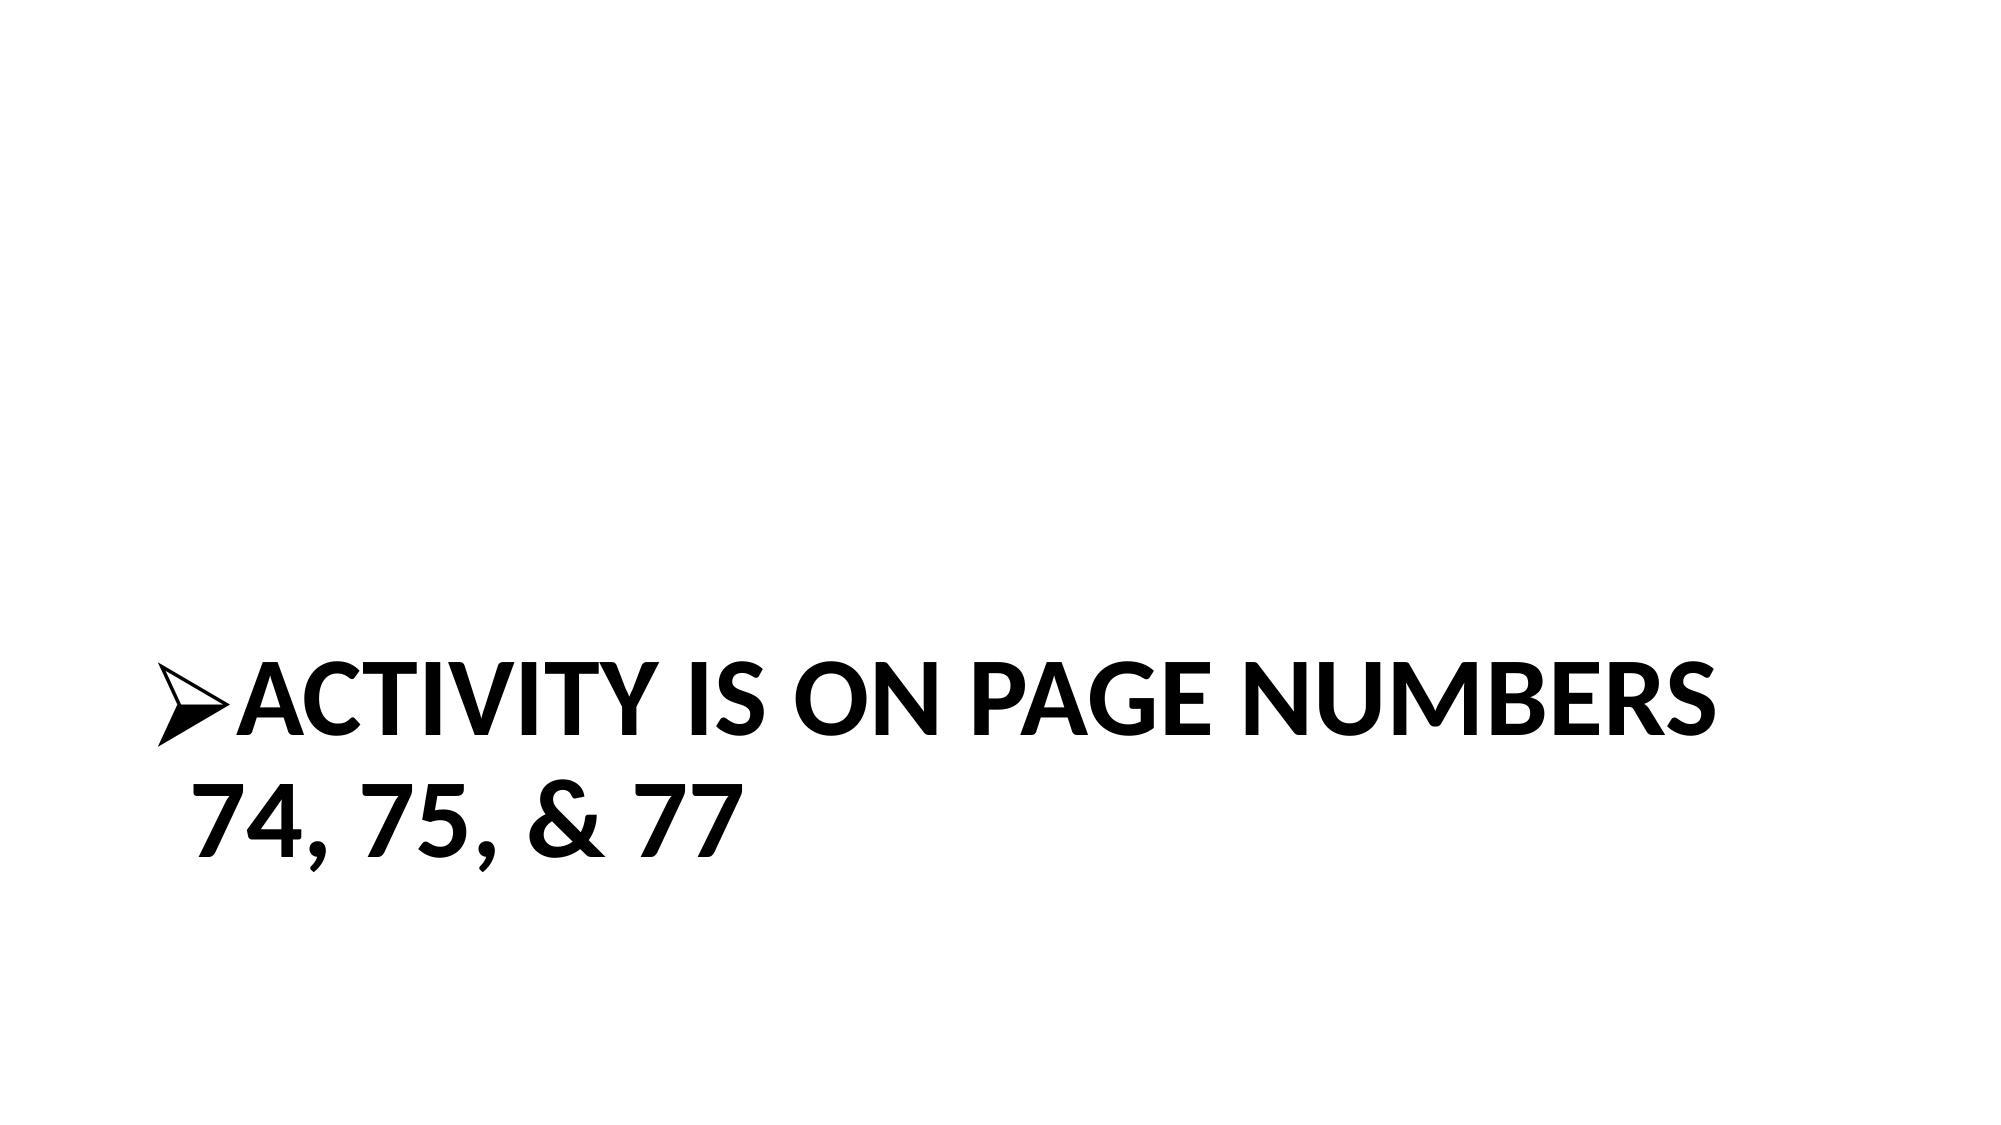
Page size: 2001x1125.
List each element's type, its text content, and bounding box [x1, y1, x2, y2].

list ACTIVITY IS ON PAGE NUMBERS 74, 75, & 77 [137, 299, 1863, 1014]
